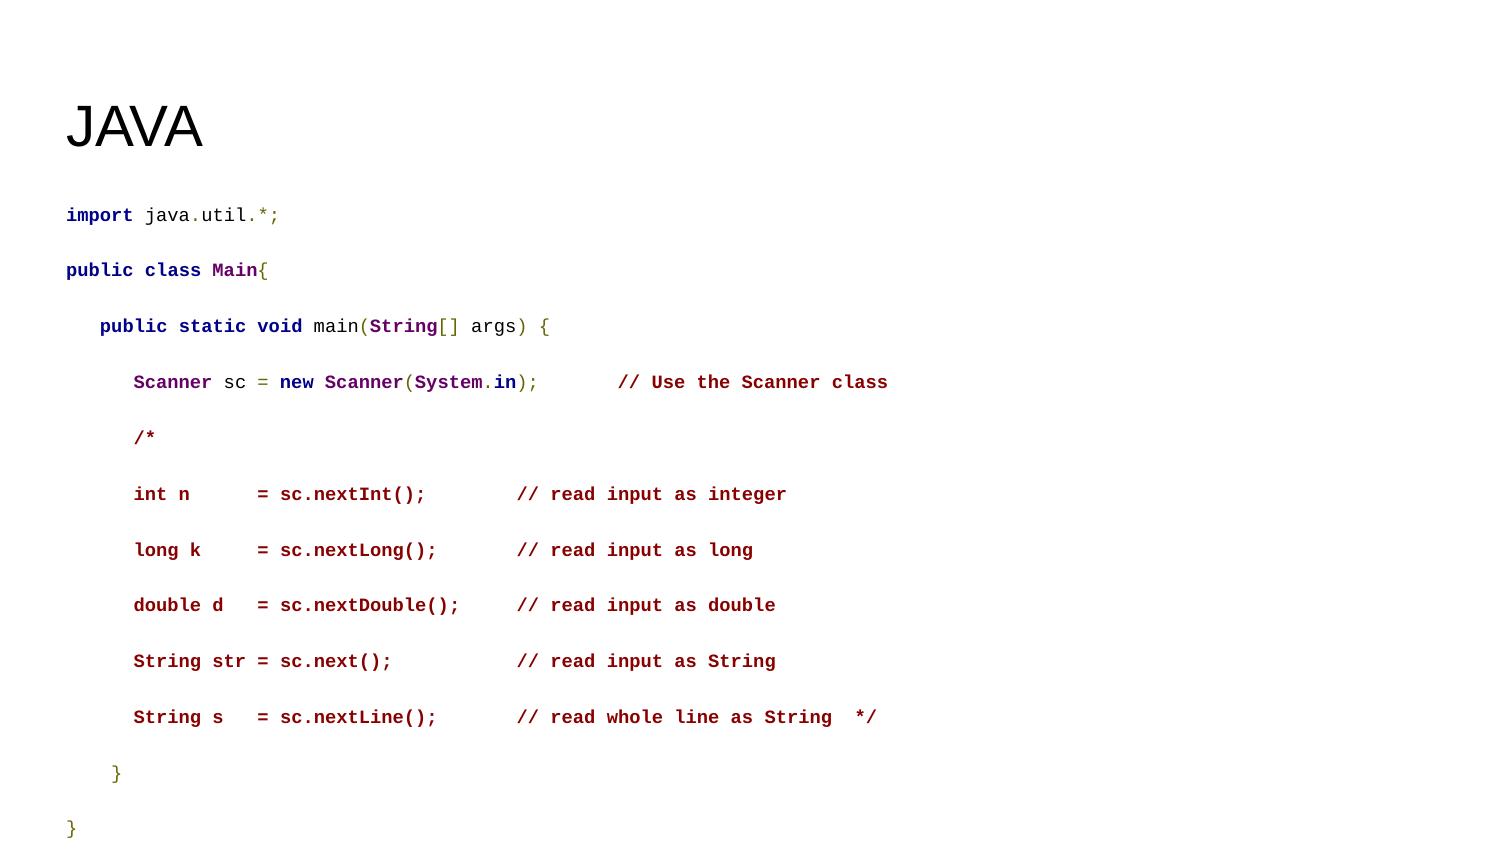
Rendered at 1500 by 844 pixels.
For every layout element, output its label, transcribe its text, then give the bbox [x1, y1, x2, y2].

title JAVA [51, 72, 1449, 167]
list import java.util.*; public class Main{ public static void main(String[] args) { Scanner sc = new Scanner(System.in); // Use the Scanner class /* int n = sc.nextInt(); // read input as integer long k = sc.nextLong(); // read input as long double d = sc.nextDouble(); // read input as double String str = sc.next(); // read input as String String s = sc.nextLine(); // read whole line as String */ } } [51, 187, 1449, 748]
